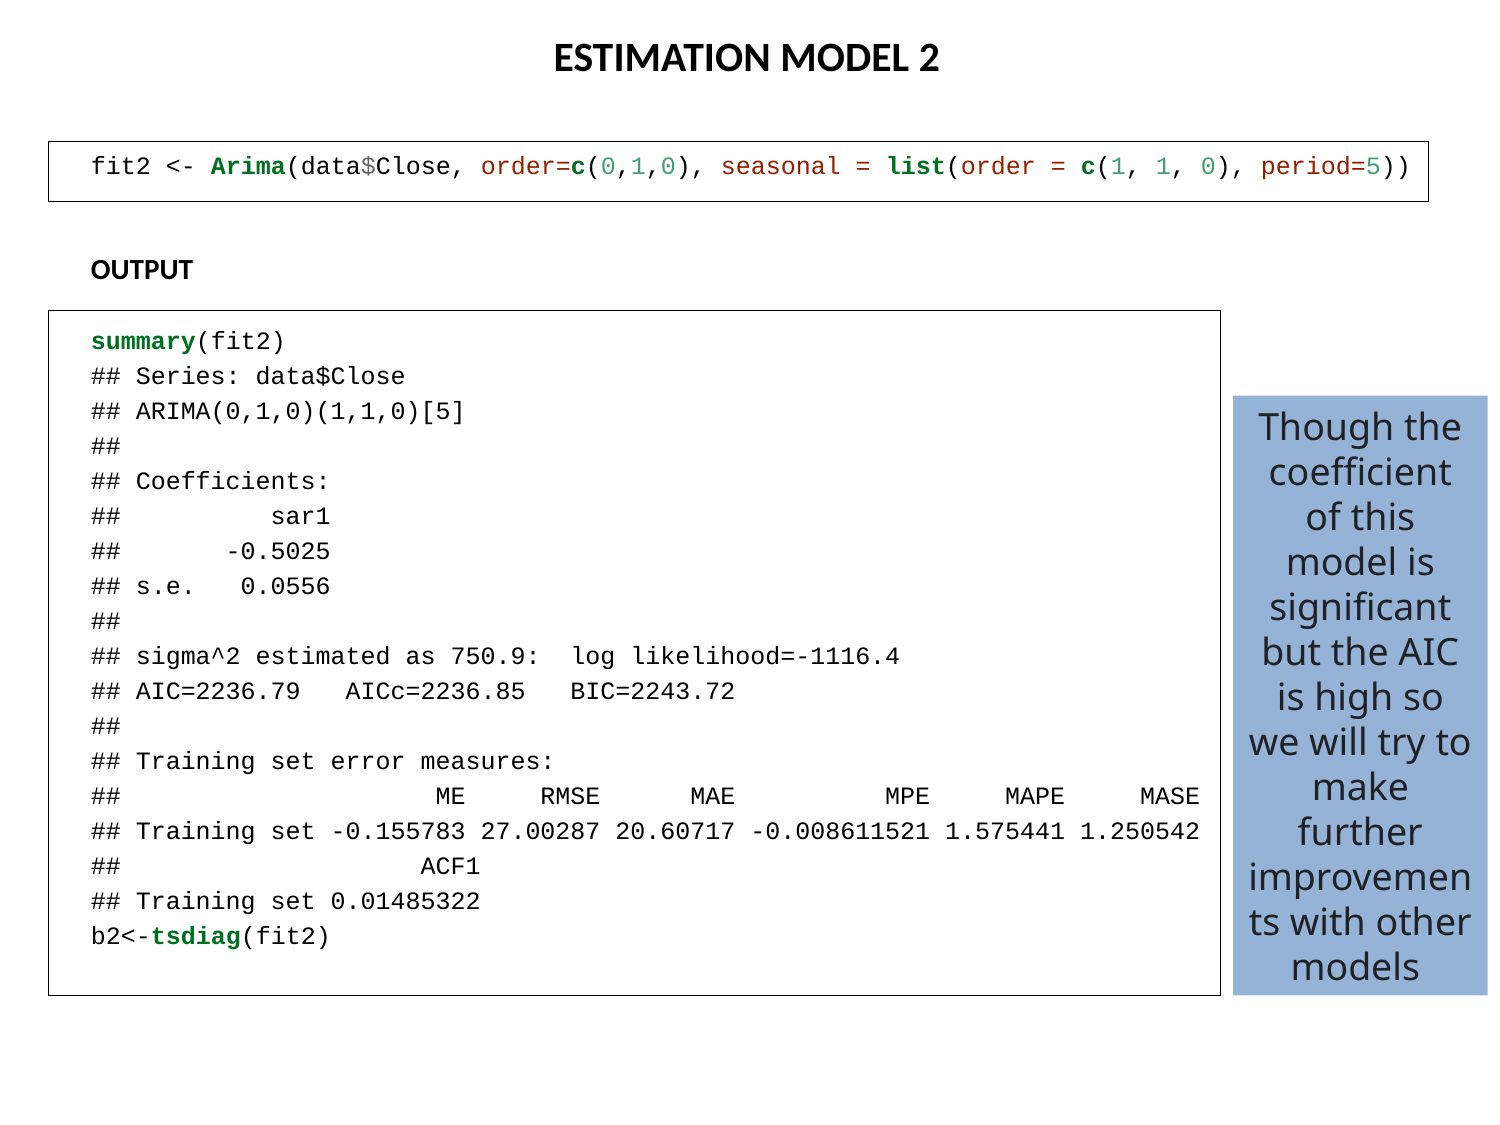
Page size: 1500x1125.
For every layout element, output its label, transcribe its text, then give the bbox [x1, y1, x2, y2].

text_box Though the coefficient of this model is significant but the AIC is high so we will try to make further improvements with other models [1233, 395, 1488, 996]
text_box [48, 141, 1429, 202]
text_box [48, 310, 1221, 996]
list fit2 <- Arima(data$Close, order=c(0,1,0), seasonal = list(order = c(1, 1, 0), period=5)) OUTPUT summary(fit2) ## Series: data$Close ## ARIMA(0,1,0)(1,1,0)[5] ## ## Coefficients: ## sar1 ## -0.5025 ## s.e. 0.0556 ## ## sigma^2 estimated as 750.9: log likelihood=-1116.4 ## AIC=2236.79 AICc=2236.85 BIC=2243.72 ## ## Training set error measures: ## ME RMSE MAE MPE MAPE MASE ## Training set -0.155783 27.00287 20.60717 -0.008611521 1.575441 1.250542 ## ACF1 ## Training set 0.01485322 b2<-tsdiag(fit2) [0, 141, 1476, 1104]
text_box ESTIMATION MODEL 2 [538, 22, 1298, 87]
